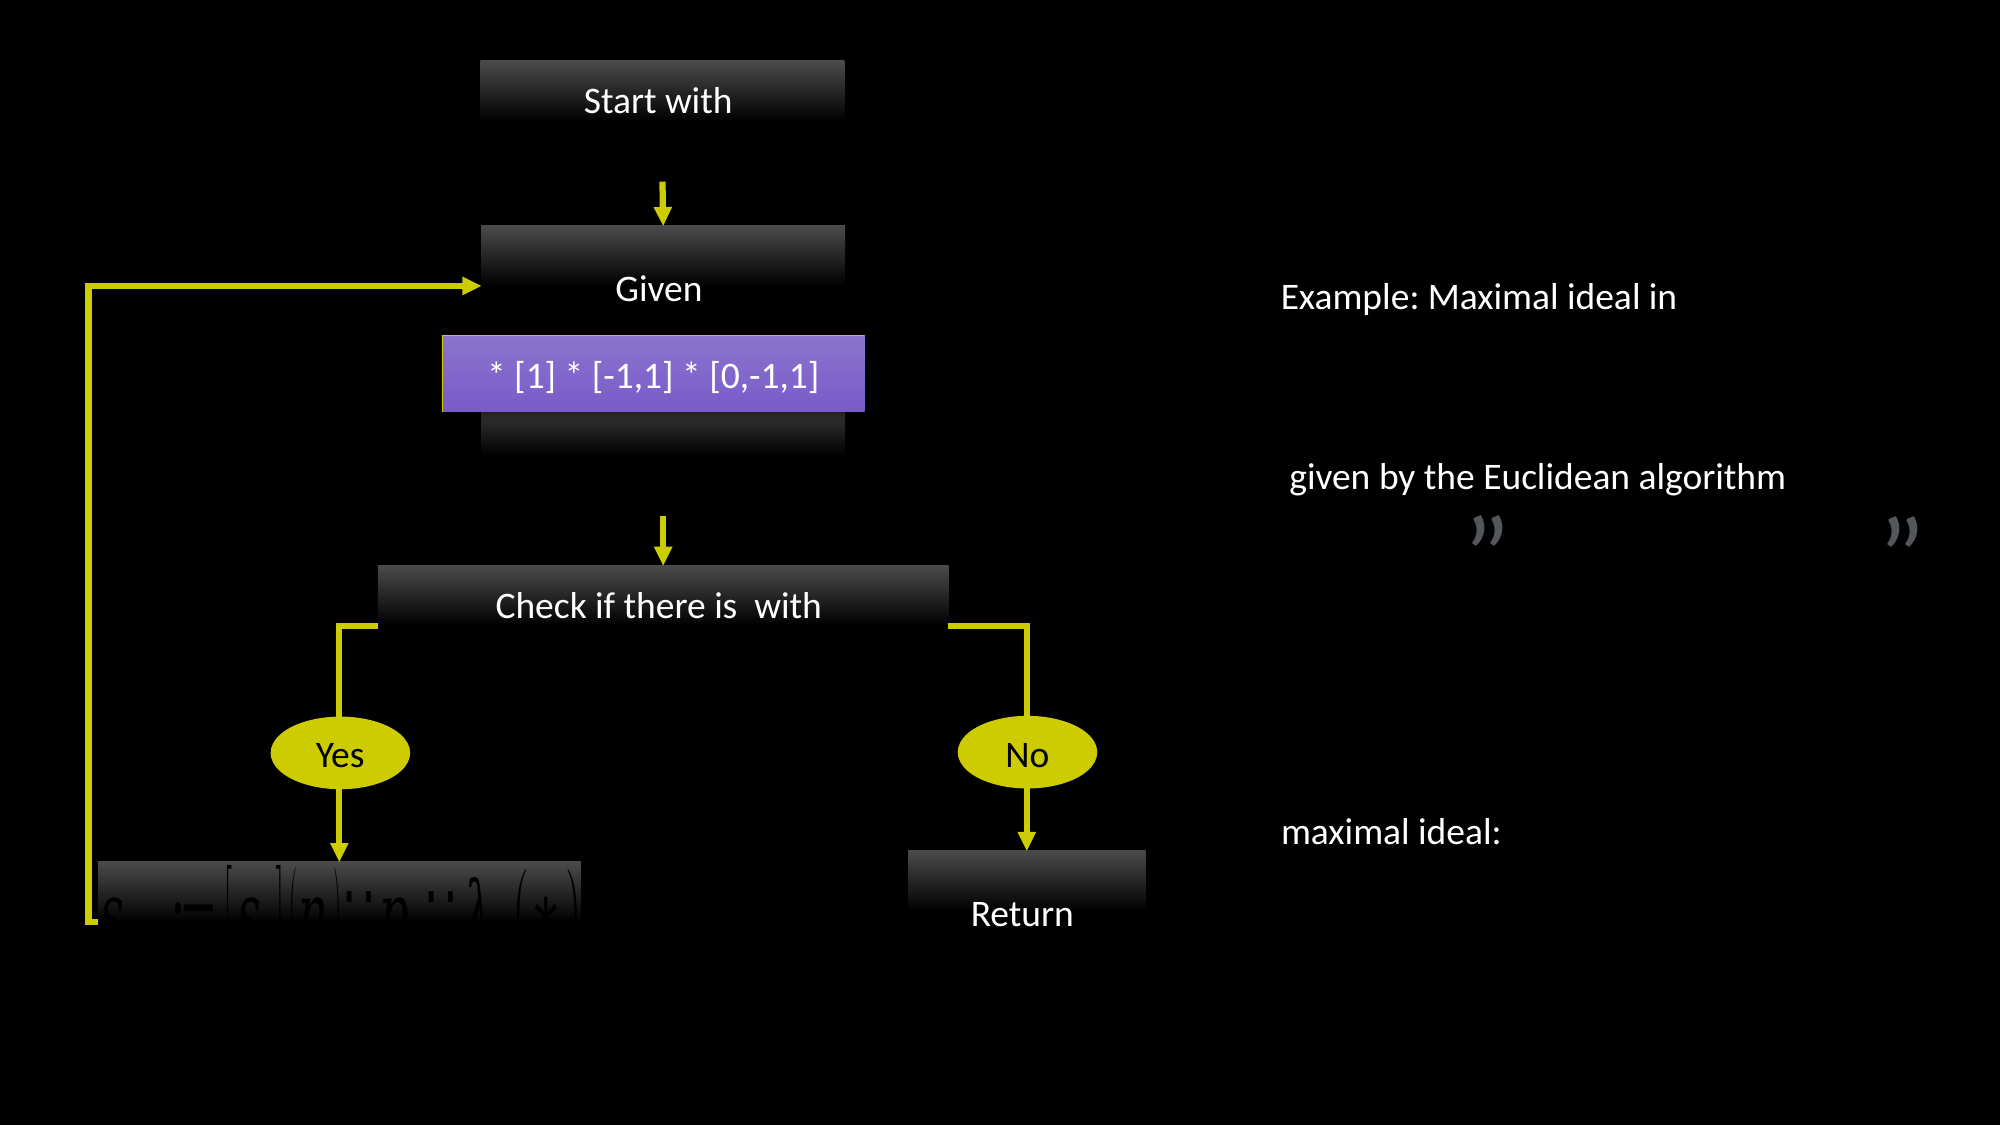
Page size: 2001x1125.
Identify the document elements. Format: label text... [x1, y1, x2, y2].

text_box „ [1857, 410, 1947, 561]
text_box * [1] * [-1,1] * [0,-1,1] [482, 335, 865, 412]
text_box „ [1442, 409, 1532, 560]
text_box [948, 625, 1027, 851]
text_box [97, 285, 482, 922]
text_box No [1027, 715, 1098, 789]
